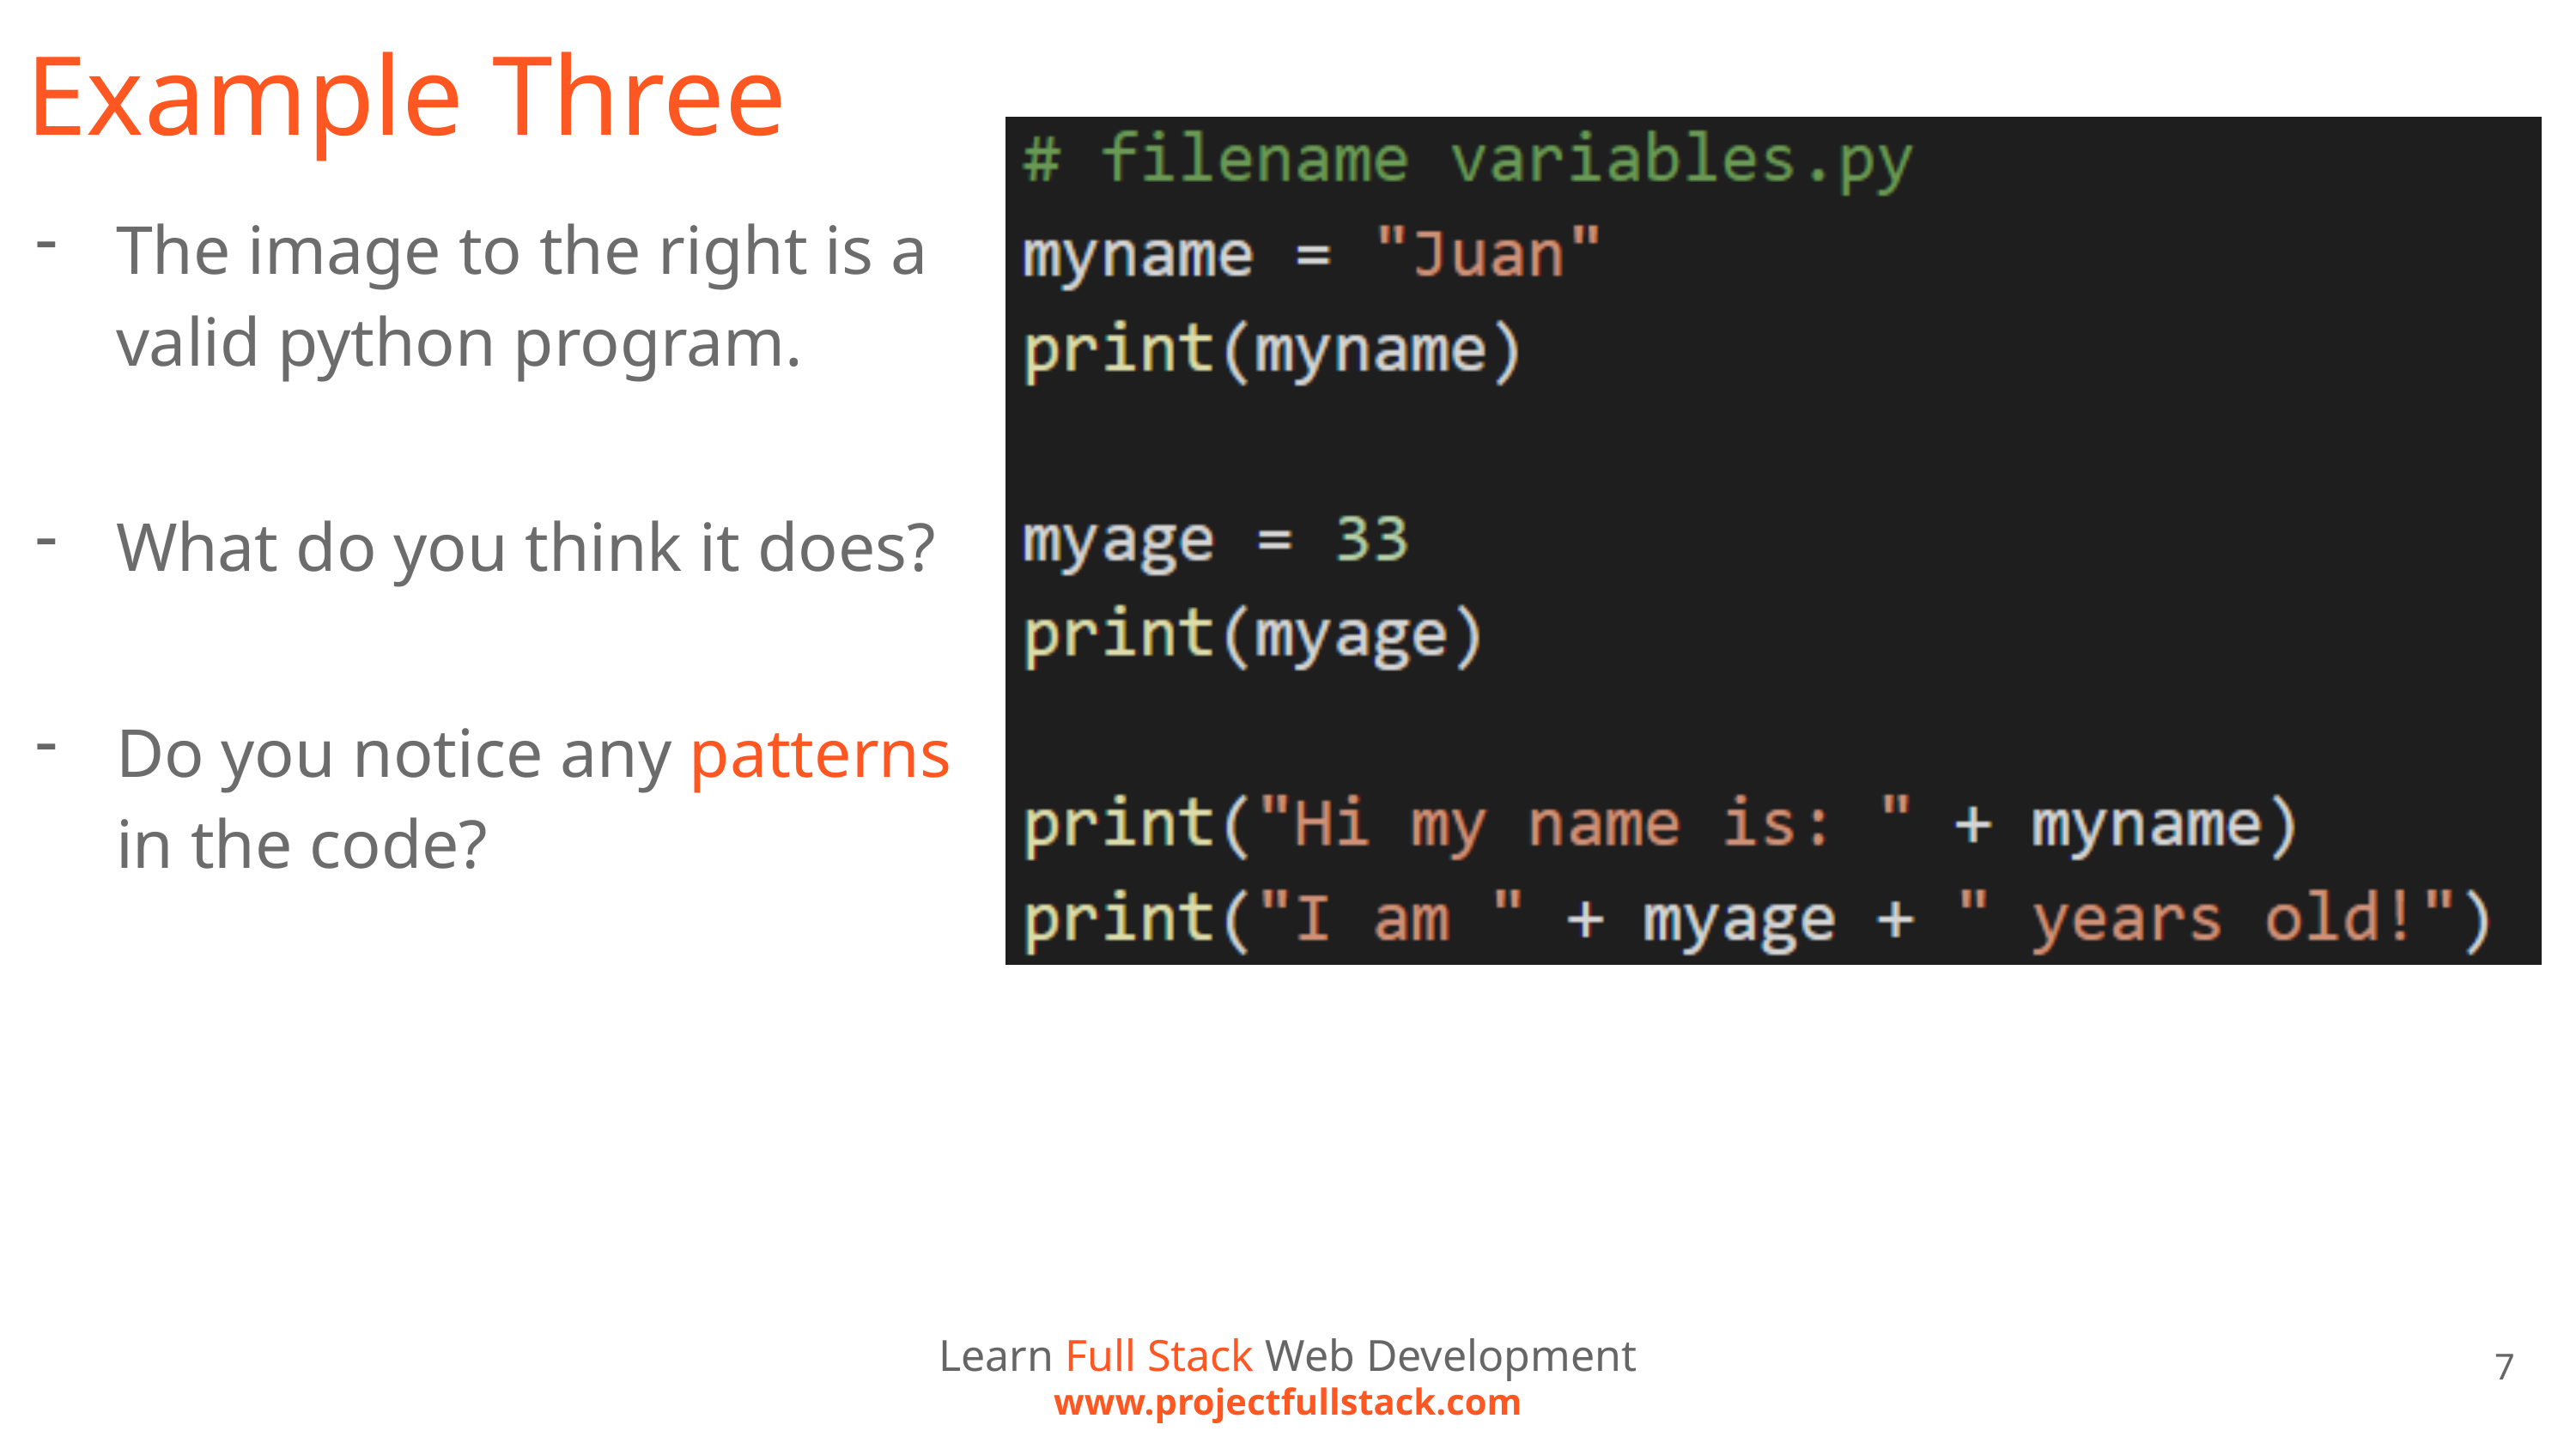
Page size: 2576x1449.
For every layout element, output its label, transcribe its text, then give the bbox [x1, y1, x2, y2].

title Example Three [0, 0, 2401, 161]
picture [1005, 117, 2542, 966]
list The image to the right is a valid python program. What do you think it does? Do you notice any patterns in the code? [9, 170, 1040, 1195]
subtitle Learn Full Stack Web Development www.projectfullstack.com [0, 1304, 2576, 1449]
